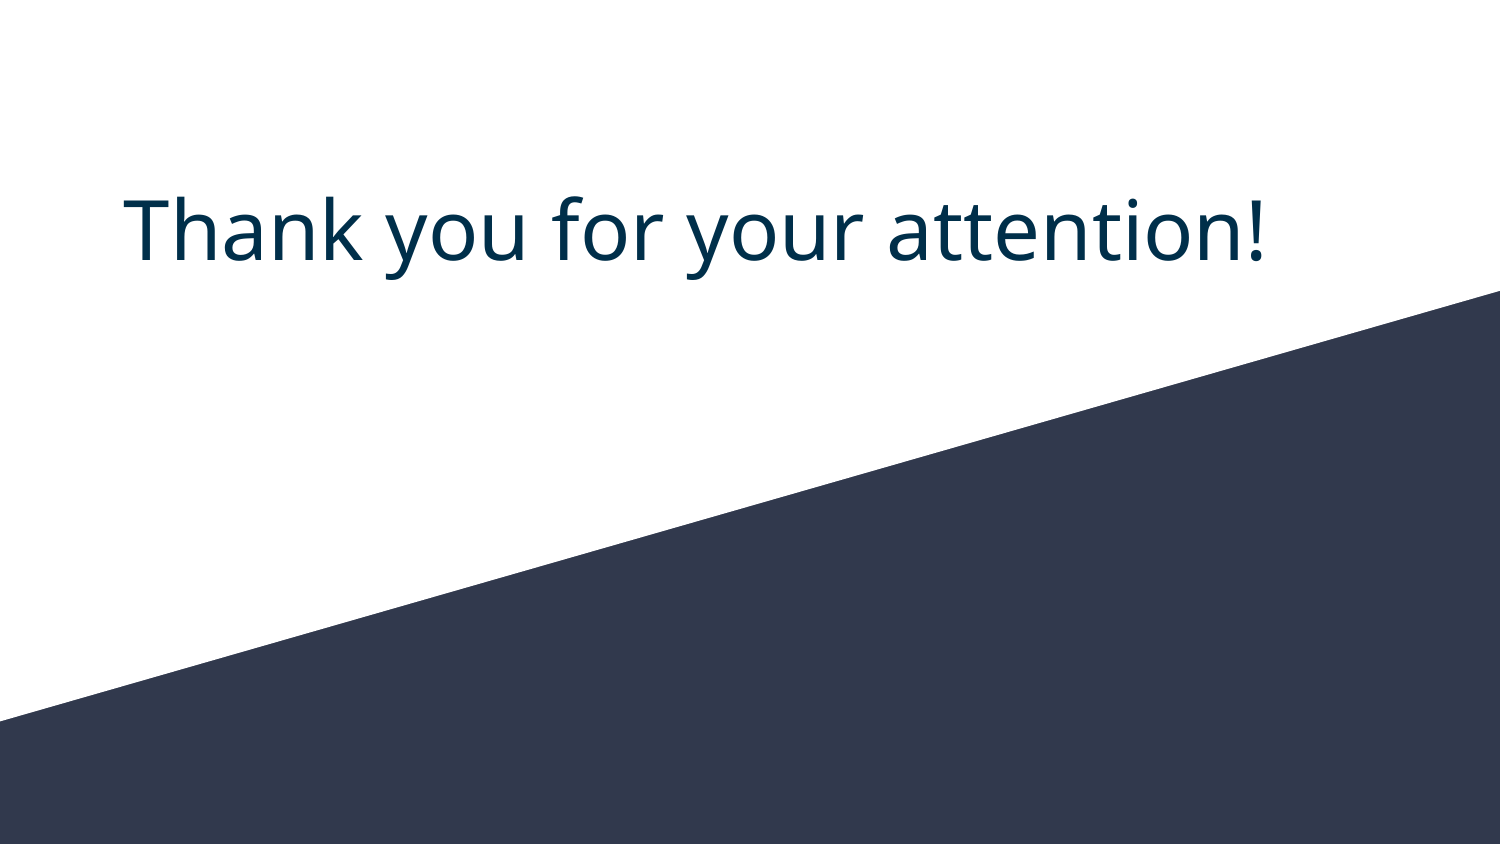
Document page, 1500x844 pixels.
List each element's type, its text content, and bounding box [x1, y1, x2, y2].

title Thank you for your attention! [108, 161, 1392, 373]
